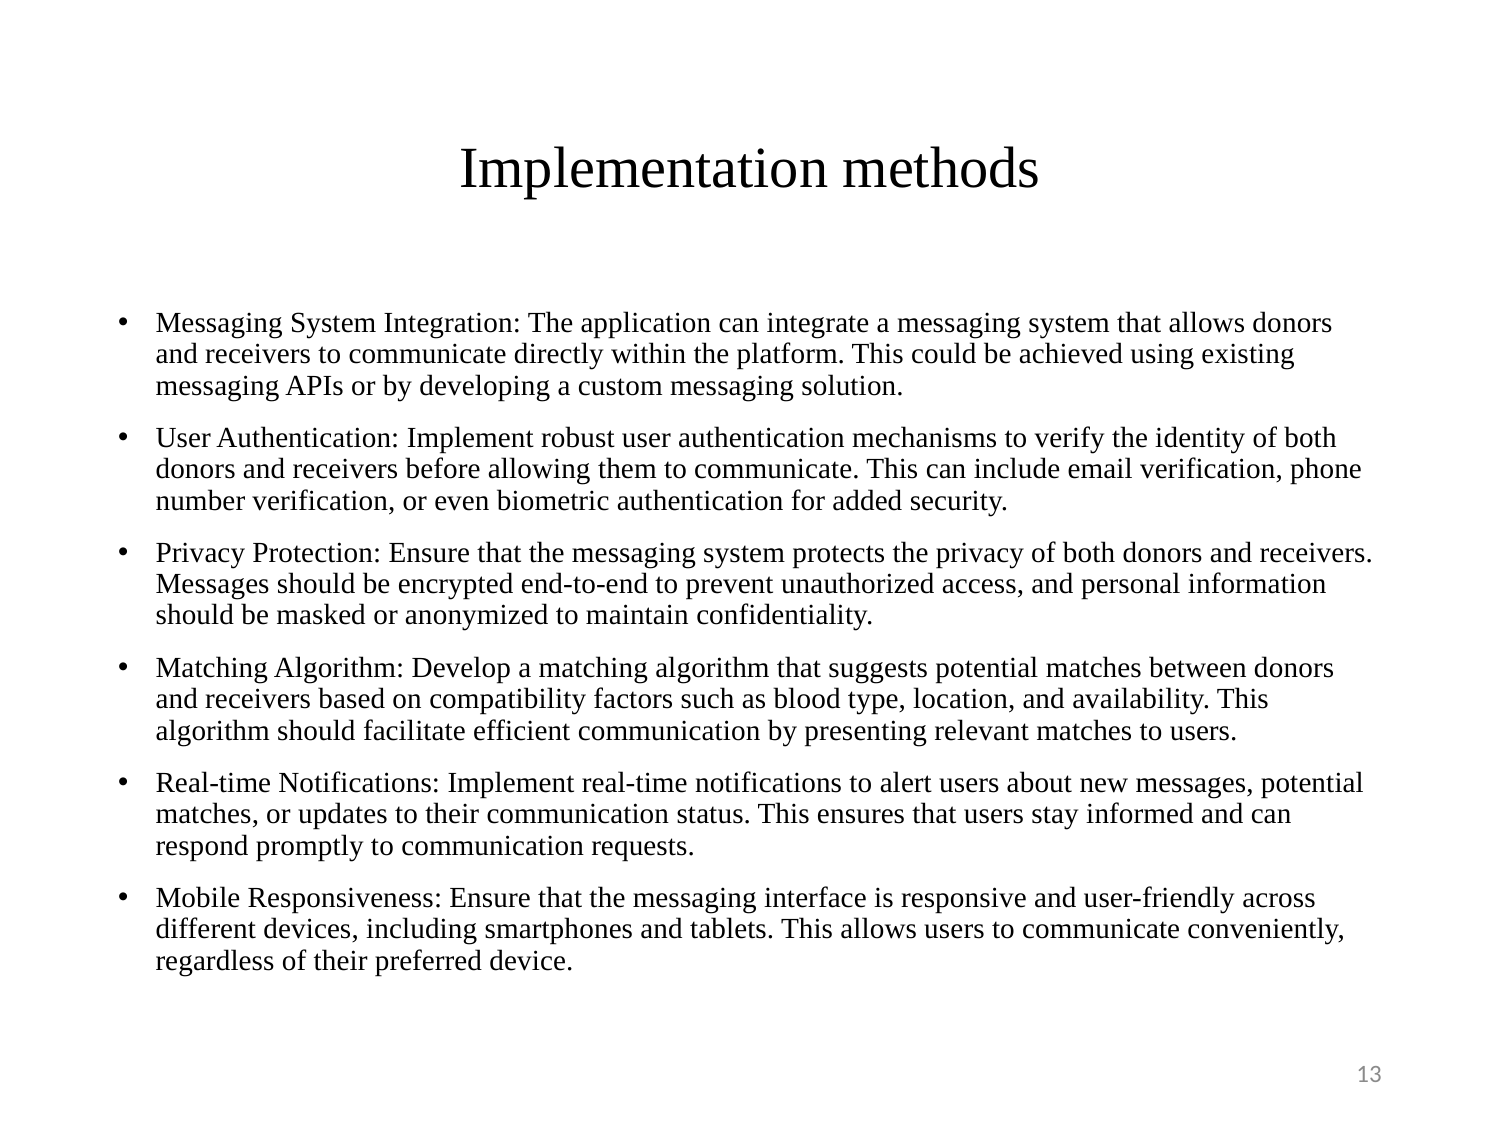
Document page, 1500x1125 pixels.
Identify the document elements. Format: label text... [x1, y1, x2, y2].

slide_number 13 [1059, 1042, 1397, 1103]
list Messaging System Integration: The application can integrate a messaging system that allows donors and receivers to communicate directly within the platform. This could be achieved using existing messaging APIs or by developing a custom messaging solution. User Authentication: Implement robust user authentication mechanisms to verify the identity of both donors and receivers before allowing them to communicate. This can include email verification, phone number verification, or even biometric authentication for added security. Privacy Protection: Ensure that the messaging system protects the privacy of both donors and receivers. Messages should be encrypted end-to-end to prevent unauthorized access, and personal information should be masked or anonymized to maintain confidentiality. Matching Algorithm: Develop a matching algorithm that suggests potential matches between donors and receivers based on compatibility factors such as blood type, location, and availability. This algorithm should facilitate efficient communication by presenting relevant matches to users. Real-time Notifications: Implement real-time notifications to alert users about new messages, potential matches, or updates to their communication status. This ensures that users stay informed and can respond promptly to communication requests. Mobile Responsiveness: Ensure that the messaging interface is responsive and user-friendly across different devices, including smartphones and tablets. This allows users to communicate conveniently, regardless of their preferred device. [103, 299, 1397, 1014]
title Implementation methods [103, 59, 1397, 278]
